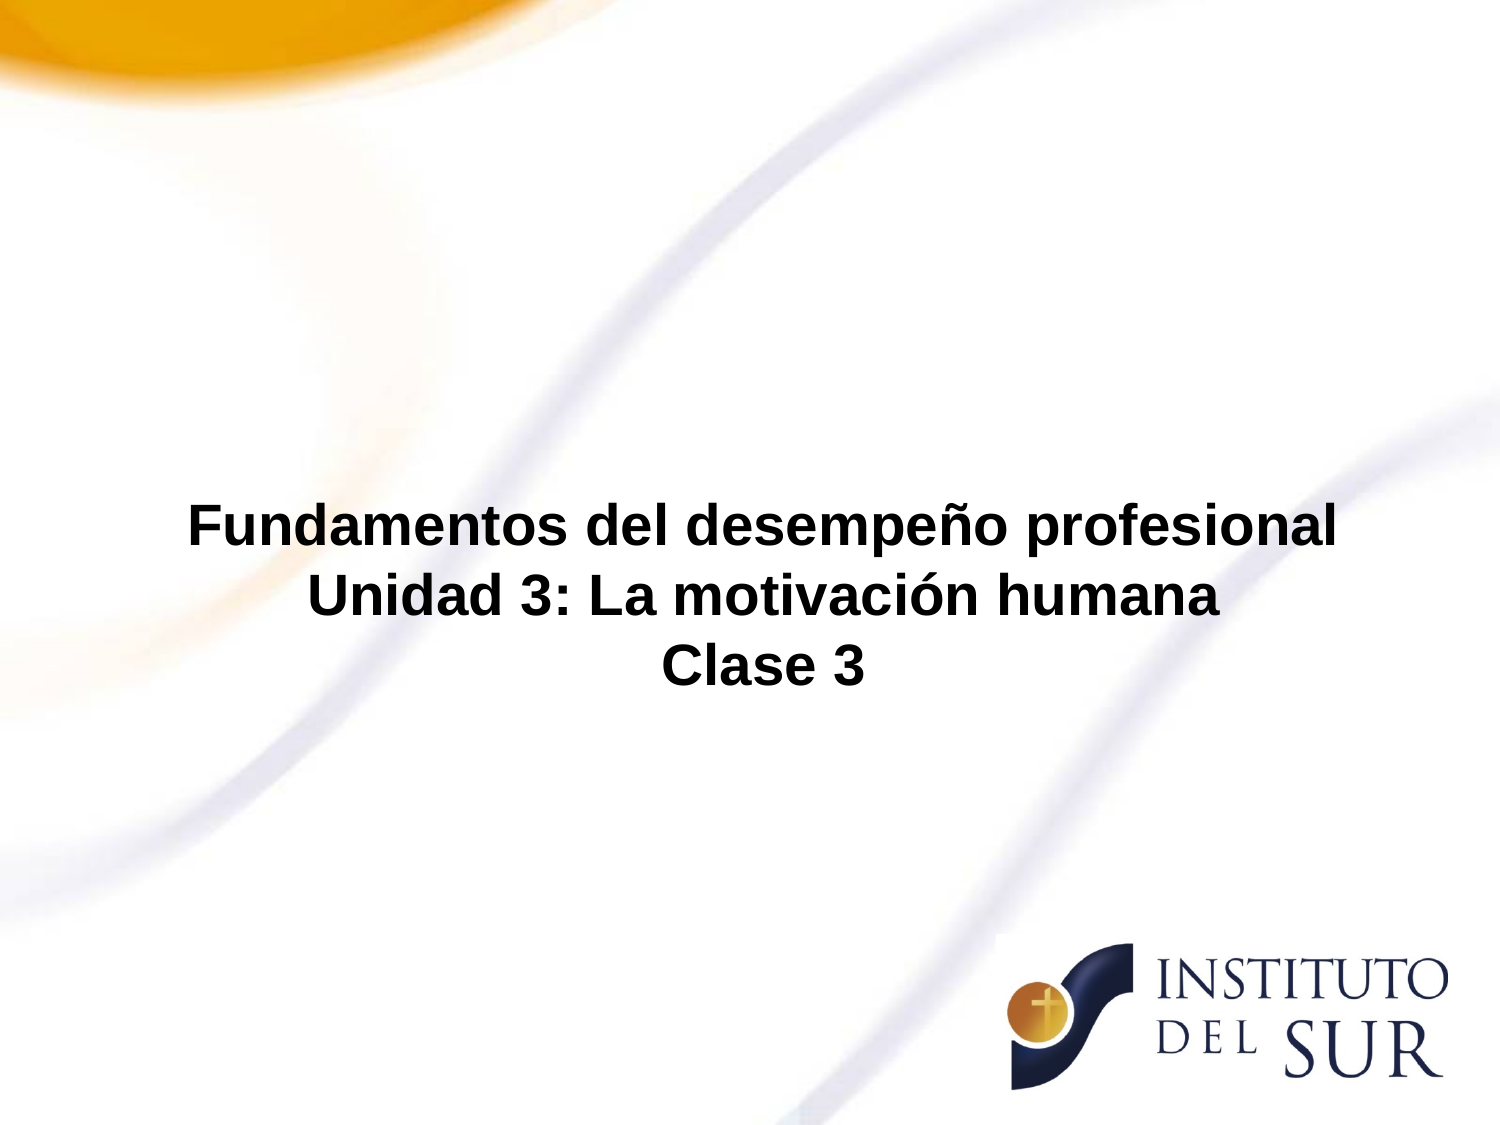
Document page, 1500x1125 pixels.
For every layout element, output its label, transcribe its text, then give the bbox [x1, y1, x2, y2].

text_box Fundamentos del desempeño profesional Unidad 3: La motivación humana Clase 3 [172, 479, 1356, 705]
picture [0, 0, 1500, 1125]
